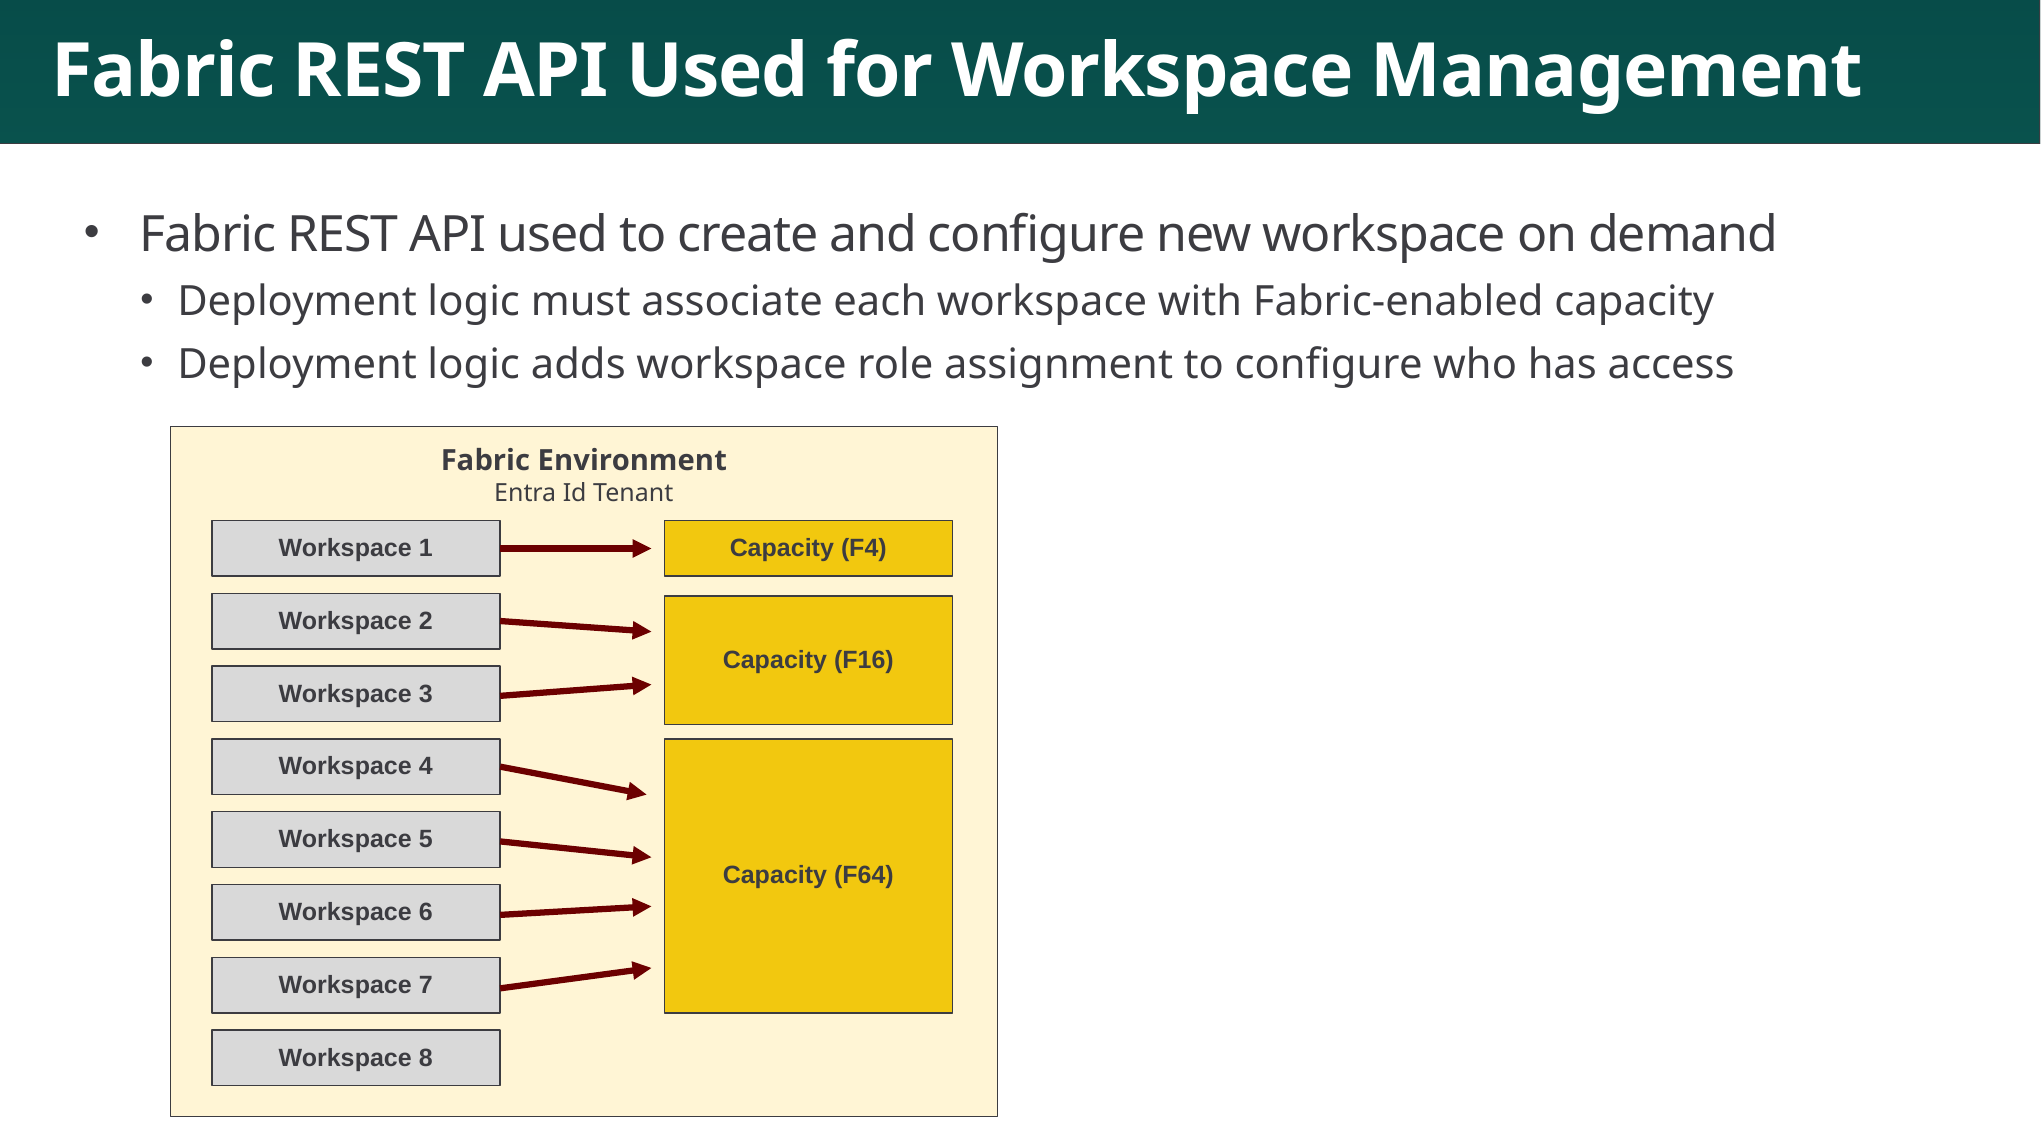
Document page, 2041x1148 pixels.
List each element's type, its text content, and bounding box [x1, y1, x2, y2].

text_box Workspace 3 [211, 665, 501, 722]
text_box Workspace 8 [211, 1029, 501, 1086]
text_box Workspace 2 [211, 593, 501, 650]
text_box Capacity (F4) [664, 520, 953, 577]
text_box Workspace 7 [211, 957, 501, 1014]
text_box Workspace 4 [211, 738, 501, 795]
text_box Workspace 5 [211, 811, 501, 868]
text_box Workspace 1 [211, 520, 501, 577]
list Fabric REST API used to create and configure new workspace on demand Deployment logic must associate each workspace with Fabric-enabled capacity Deployment logic adds workspace role assignment to configure who has access [83, 201, 1988, 452]
text_box Capacity (F16) [664, 595, 953, 725]
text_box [499, 967, 652, 989]
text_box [499, 620, 652, 632]
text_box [499, 684, 652, 696]
text_box Fabric Environment Entra Id Tenant [170, 426, 998, 1117]
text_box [499, 841, 652, 858]
text_box Workspace 6 [211, 884, 501, 941]
title Fabric REST API Used for Workspace Management [51, 31, 1988, 113]
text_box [499, 766, 647, 795]
text_box Capacity (F64) [664, 738, 953, 1014]
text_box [499, 906, 652, 916]
